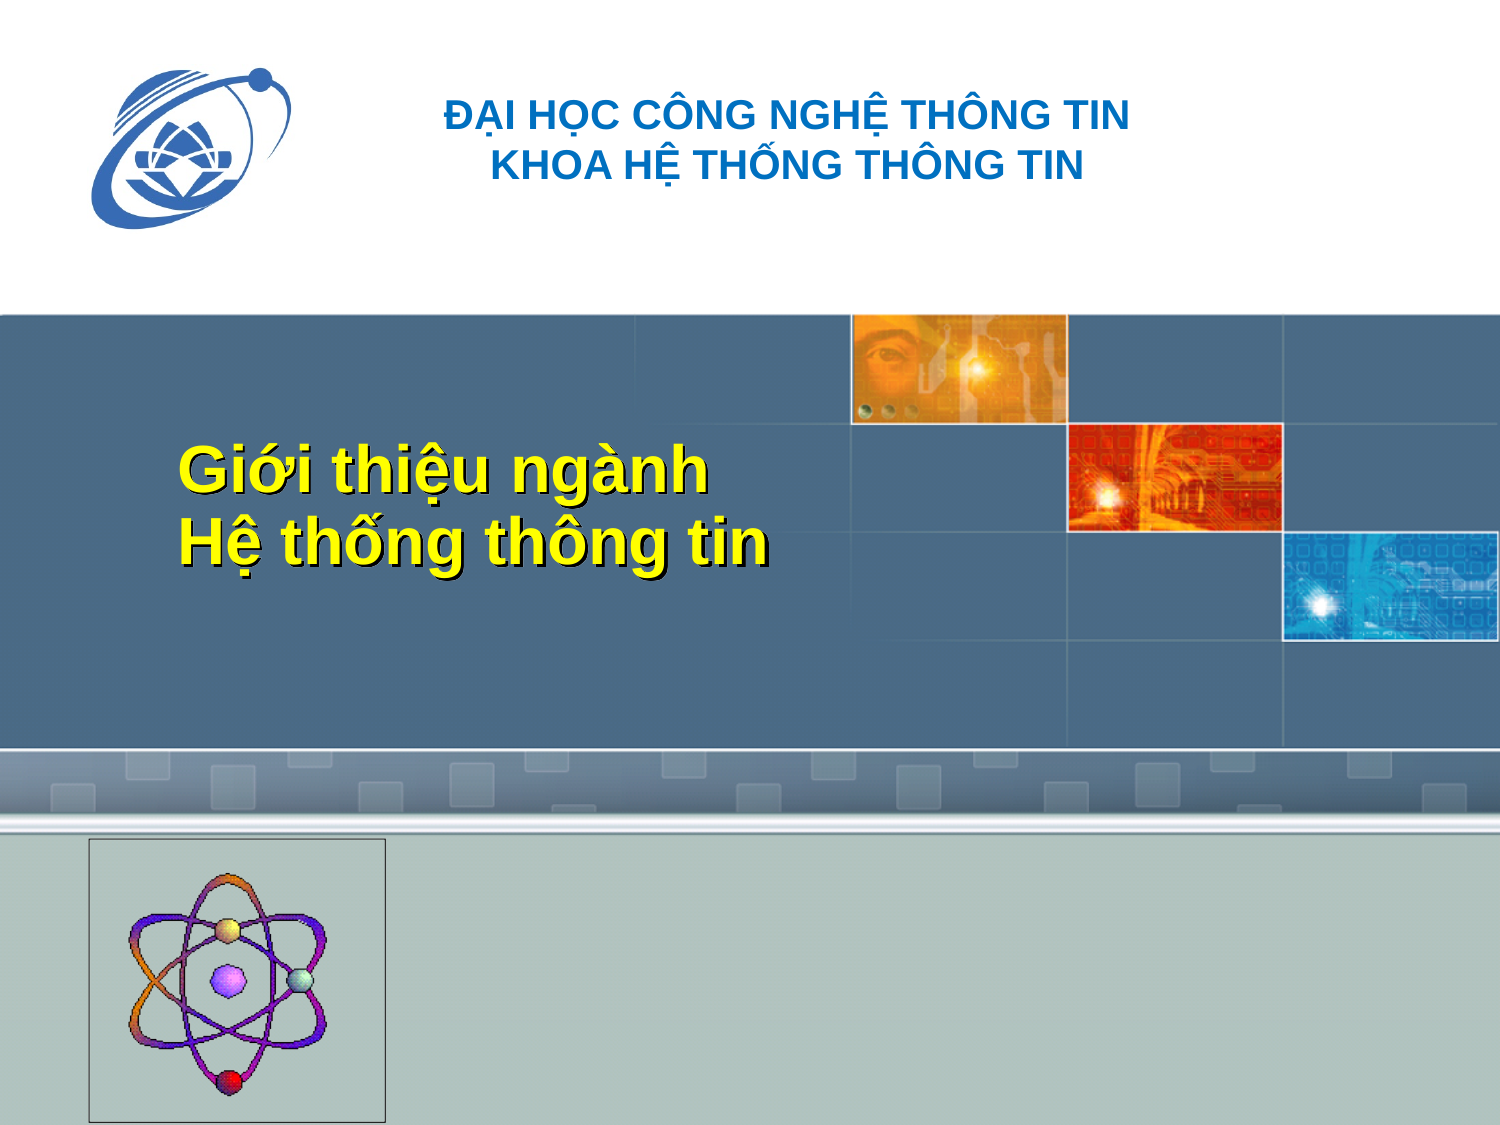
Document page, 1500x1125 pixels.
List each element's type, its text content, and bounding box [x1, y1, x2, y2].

title Giới thiệu ngành Hệ thống thông tin [162, 438, 926, 576]
picture [0, 2, 1500, 1125]
text_box ĐẠI HỌC CÔNG NGHỆ THÔNG TIN KHOA HỆ THỐNG THÔNG TIN [301, 75, 1338, 200]
